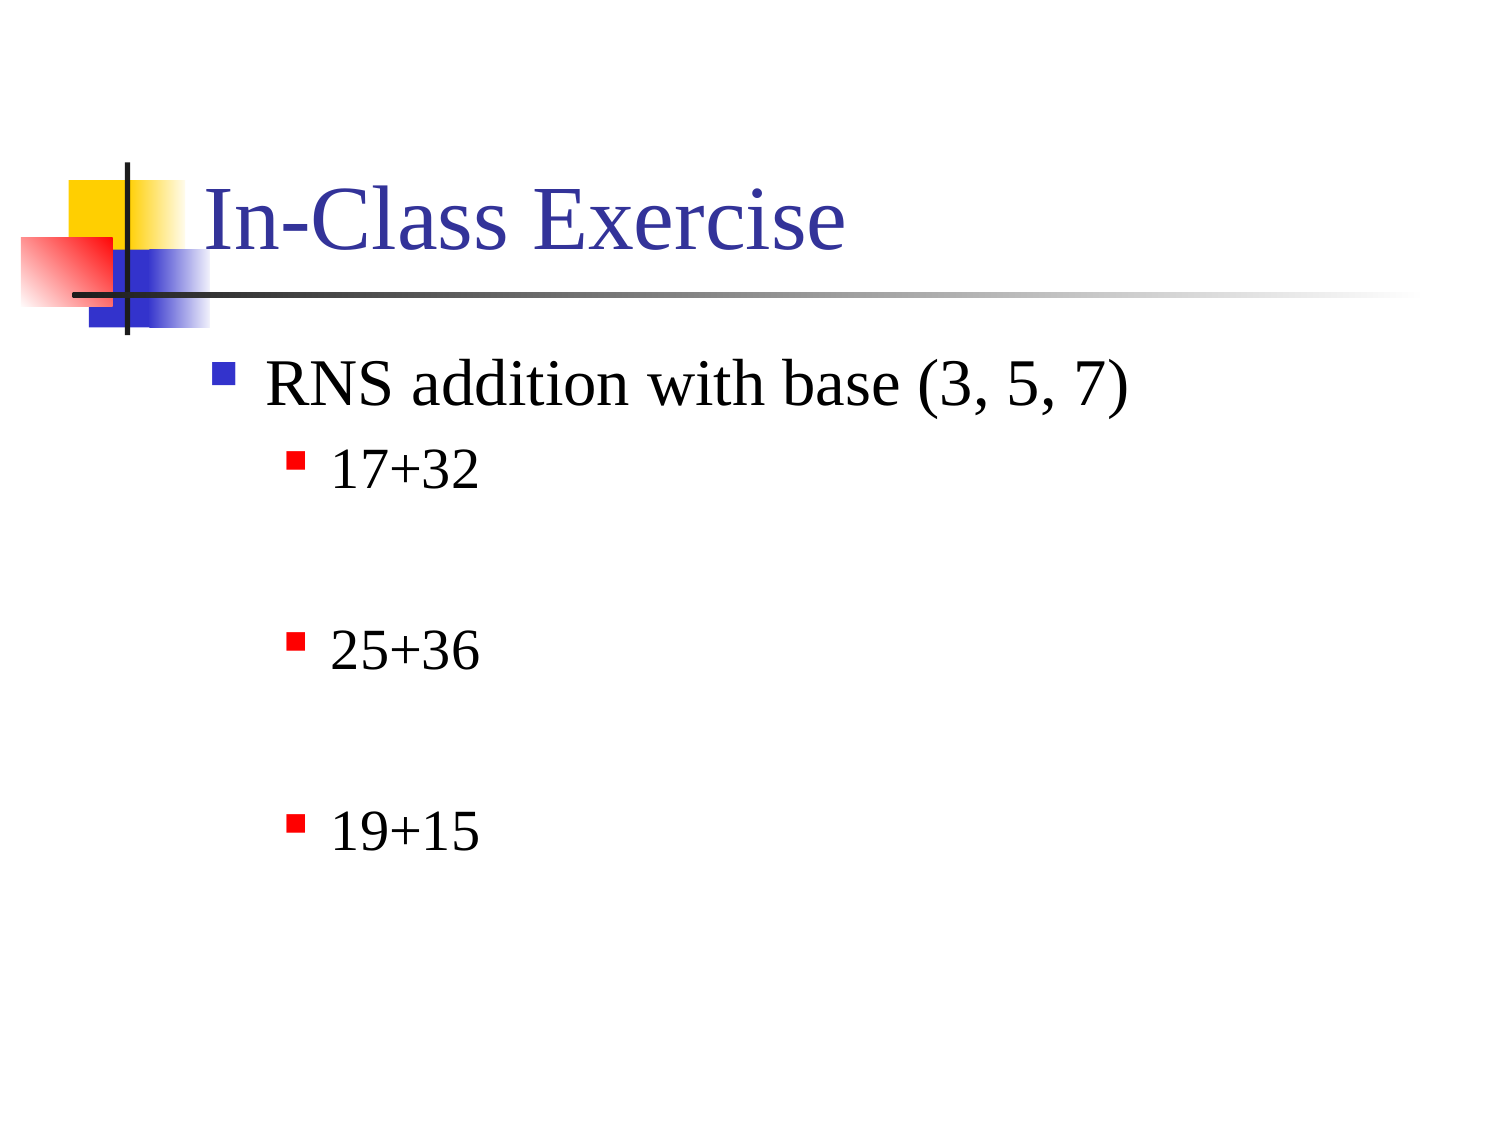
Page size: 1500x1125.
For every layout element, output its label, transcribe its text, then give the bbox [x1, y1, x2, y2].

list RNS addition with base (3, 5, 7) 17+32 25+36 19+15 [193, 331, 1469, 1006]
title In-Class Exercise [188, 35, 1468, 275]
